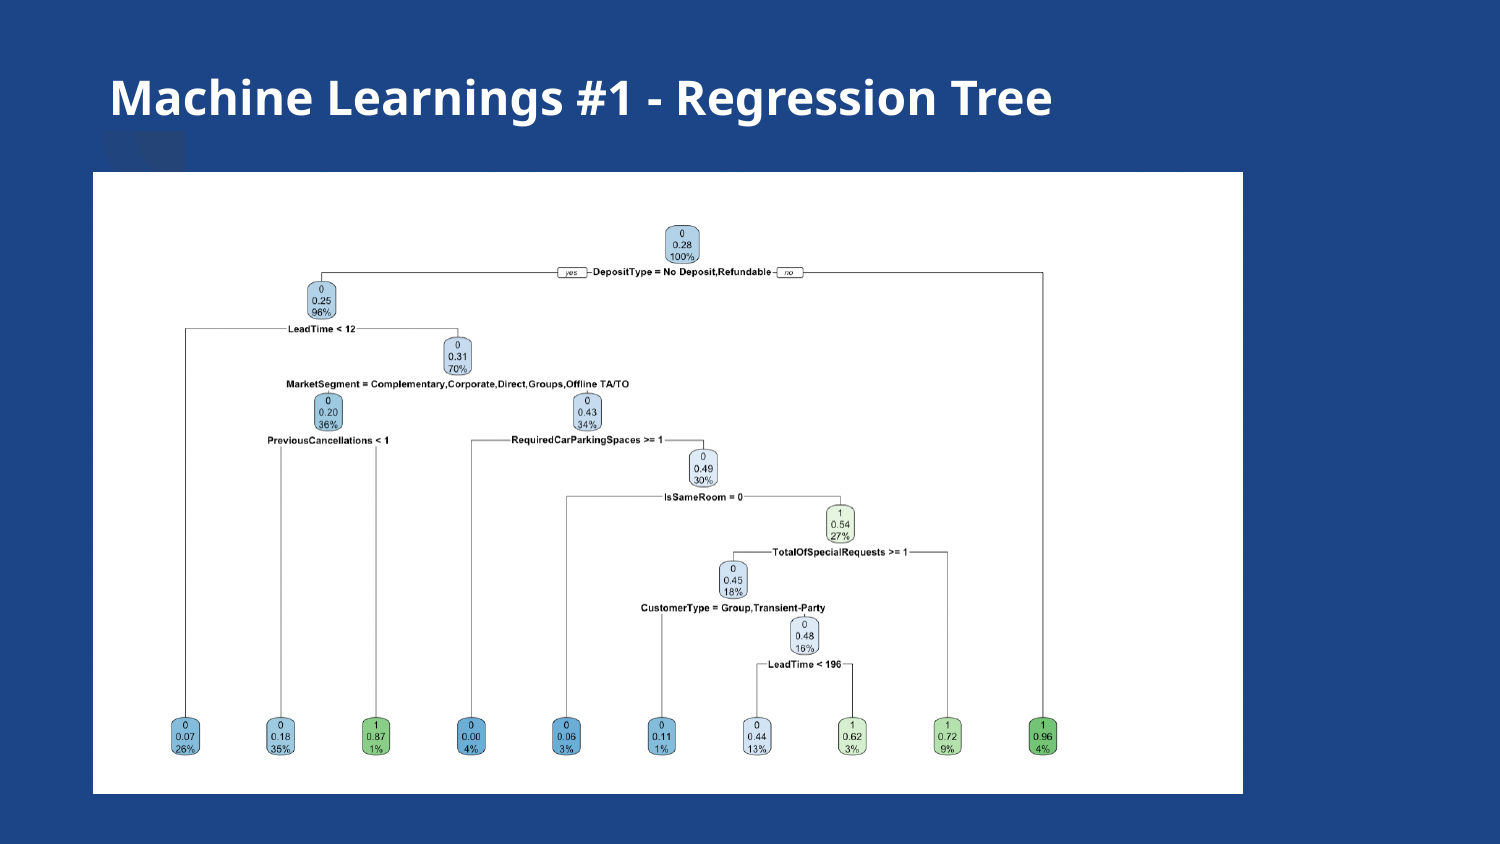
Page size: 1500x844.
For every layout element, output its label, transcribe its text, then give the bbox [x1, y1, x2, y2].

picture [93, 172, 1243, 794]
title Machine Learnings #1 - Regression Tree [93, 52, 1178, 144]
